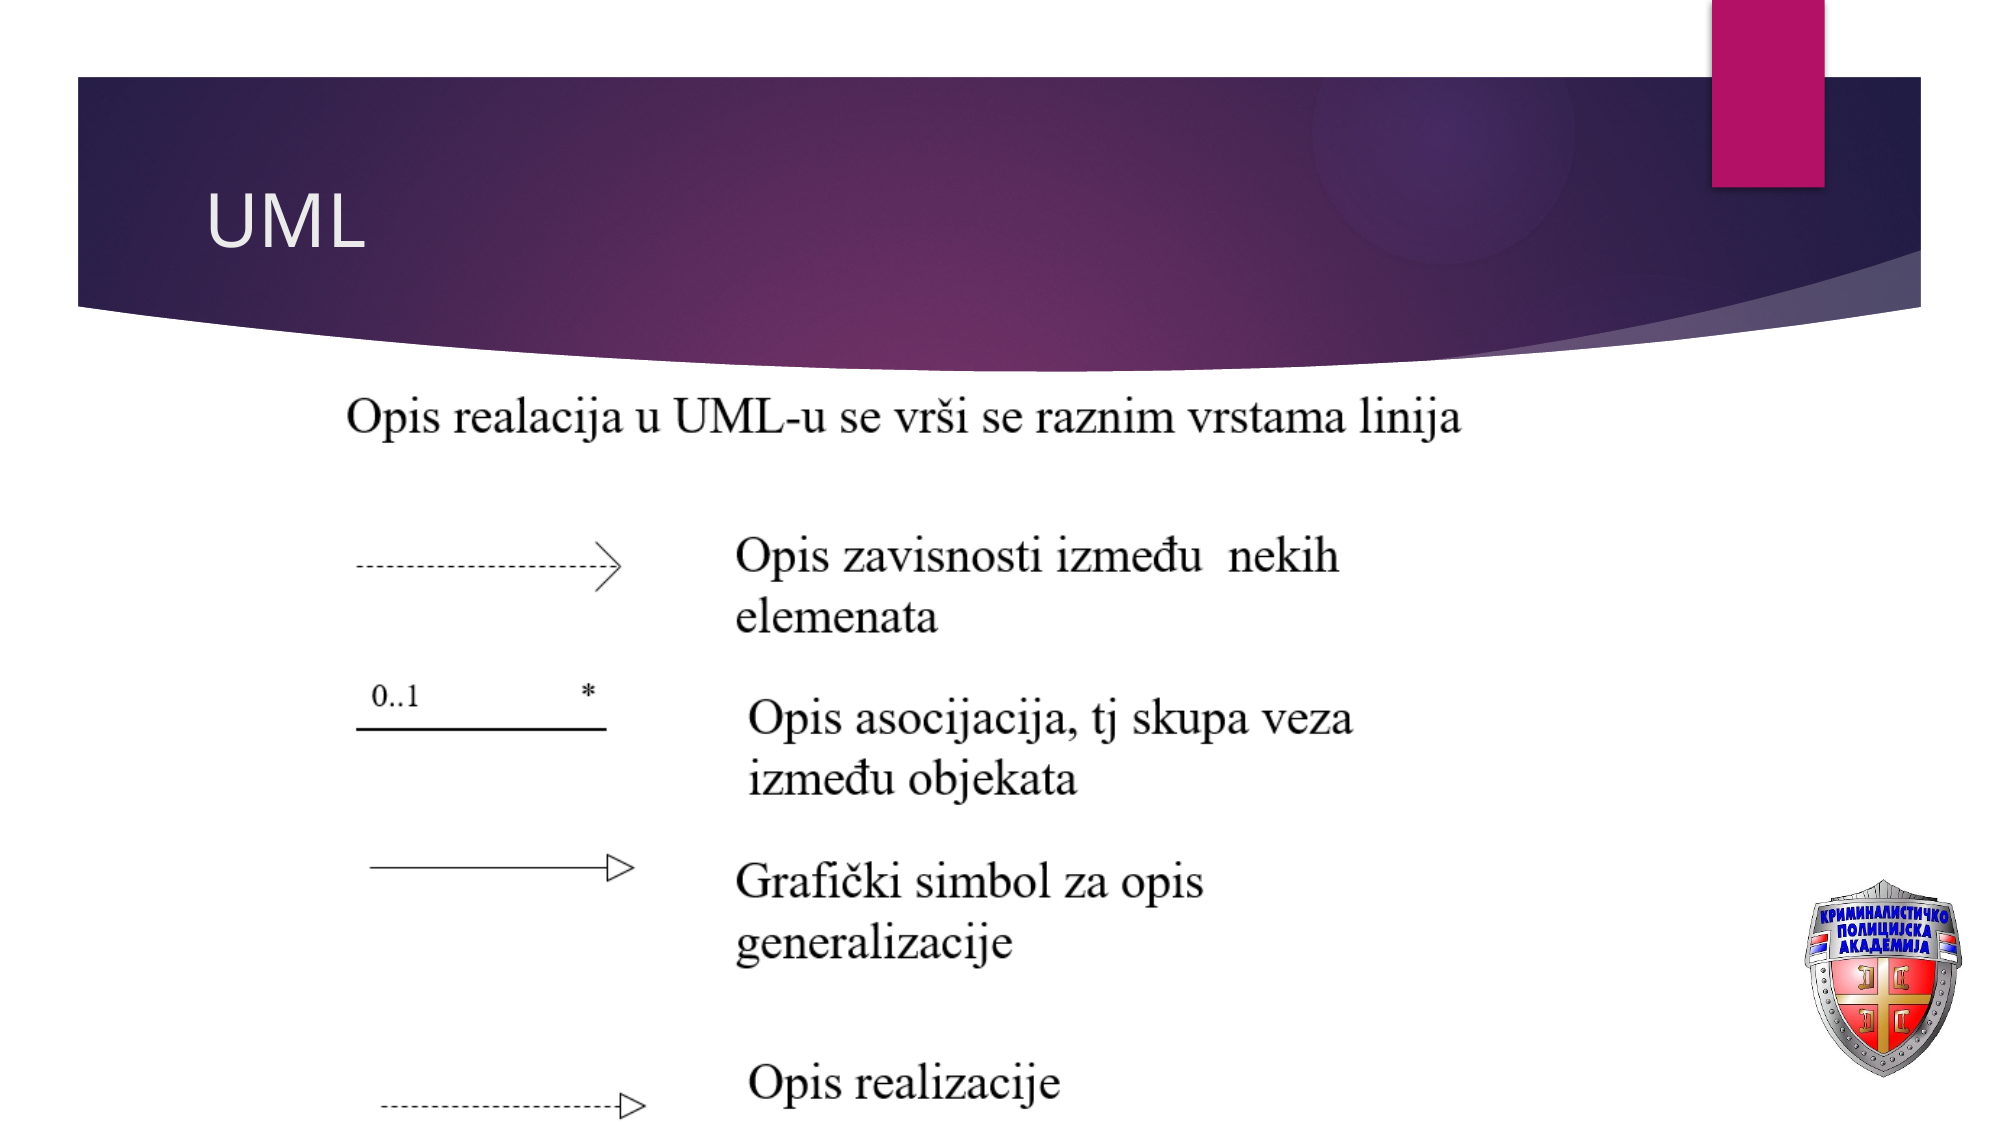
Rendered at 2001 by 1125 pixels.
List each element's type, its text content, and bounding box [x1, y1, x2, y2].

picture [1766, 831, 2000, 1125]
title UML [189, 159, 1627, 276]
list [339, 388, 1477, 1125]
